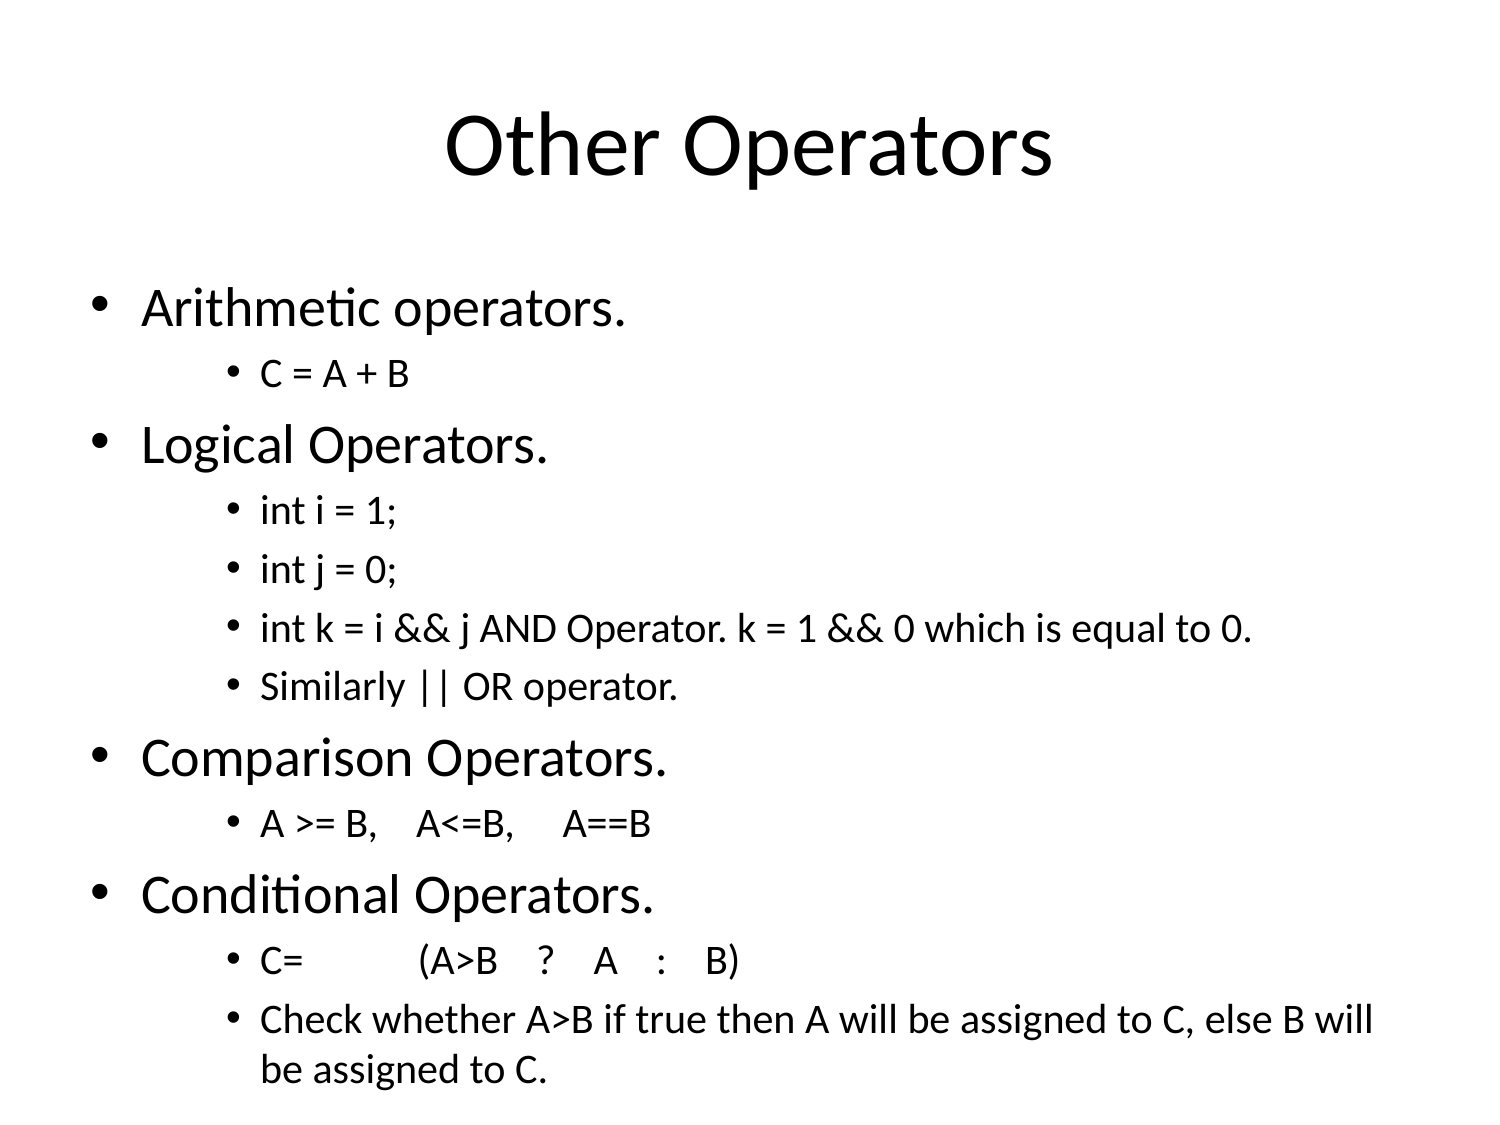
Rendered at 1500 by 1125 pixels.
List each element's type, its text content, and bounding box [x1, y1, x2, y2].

title Other Operators [75, 45, 1425, 233]
list Arithmetic operators. C = A + B Logical Operators. int i = 1; int j = 0; int k = i && j AND Operator. k = 1 && 0 which is equal to 0. Similarly || OR operator. Comparison Operators. A >= B, A<=B, A==B Conditional Operators. C= (A>B ? A : B) Check whether A>B if true then A will be assigned to C, else B will be assigned to C. [75, 262, 1425, 1100]
